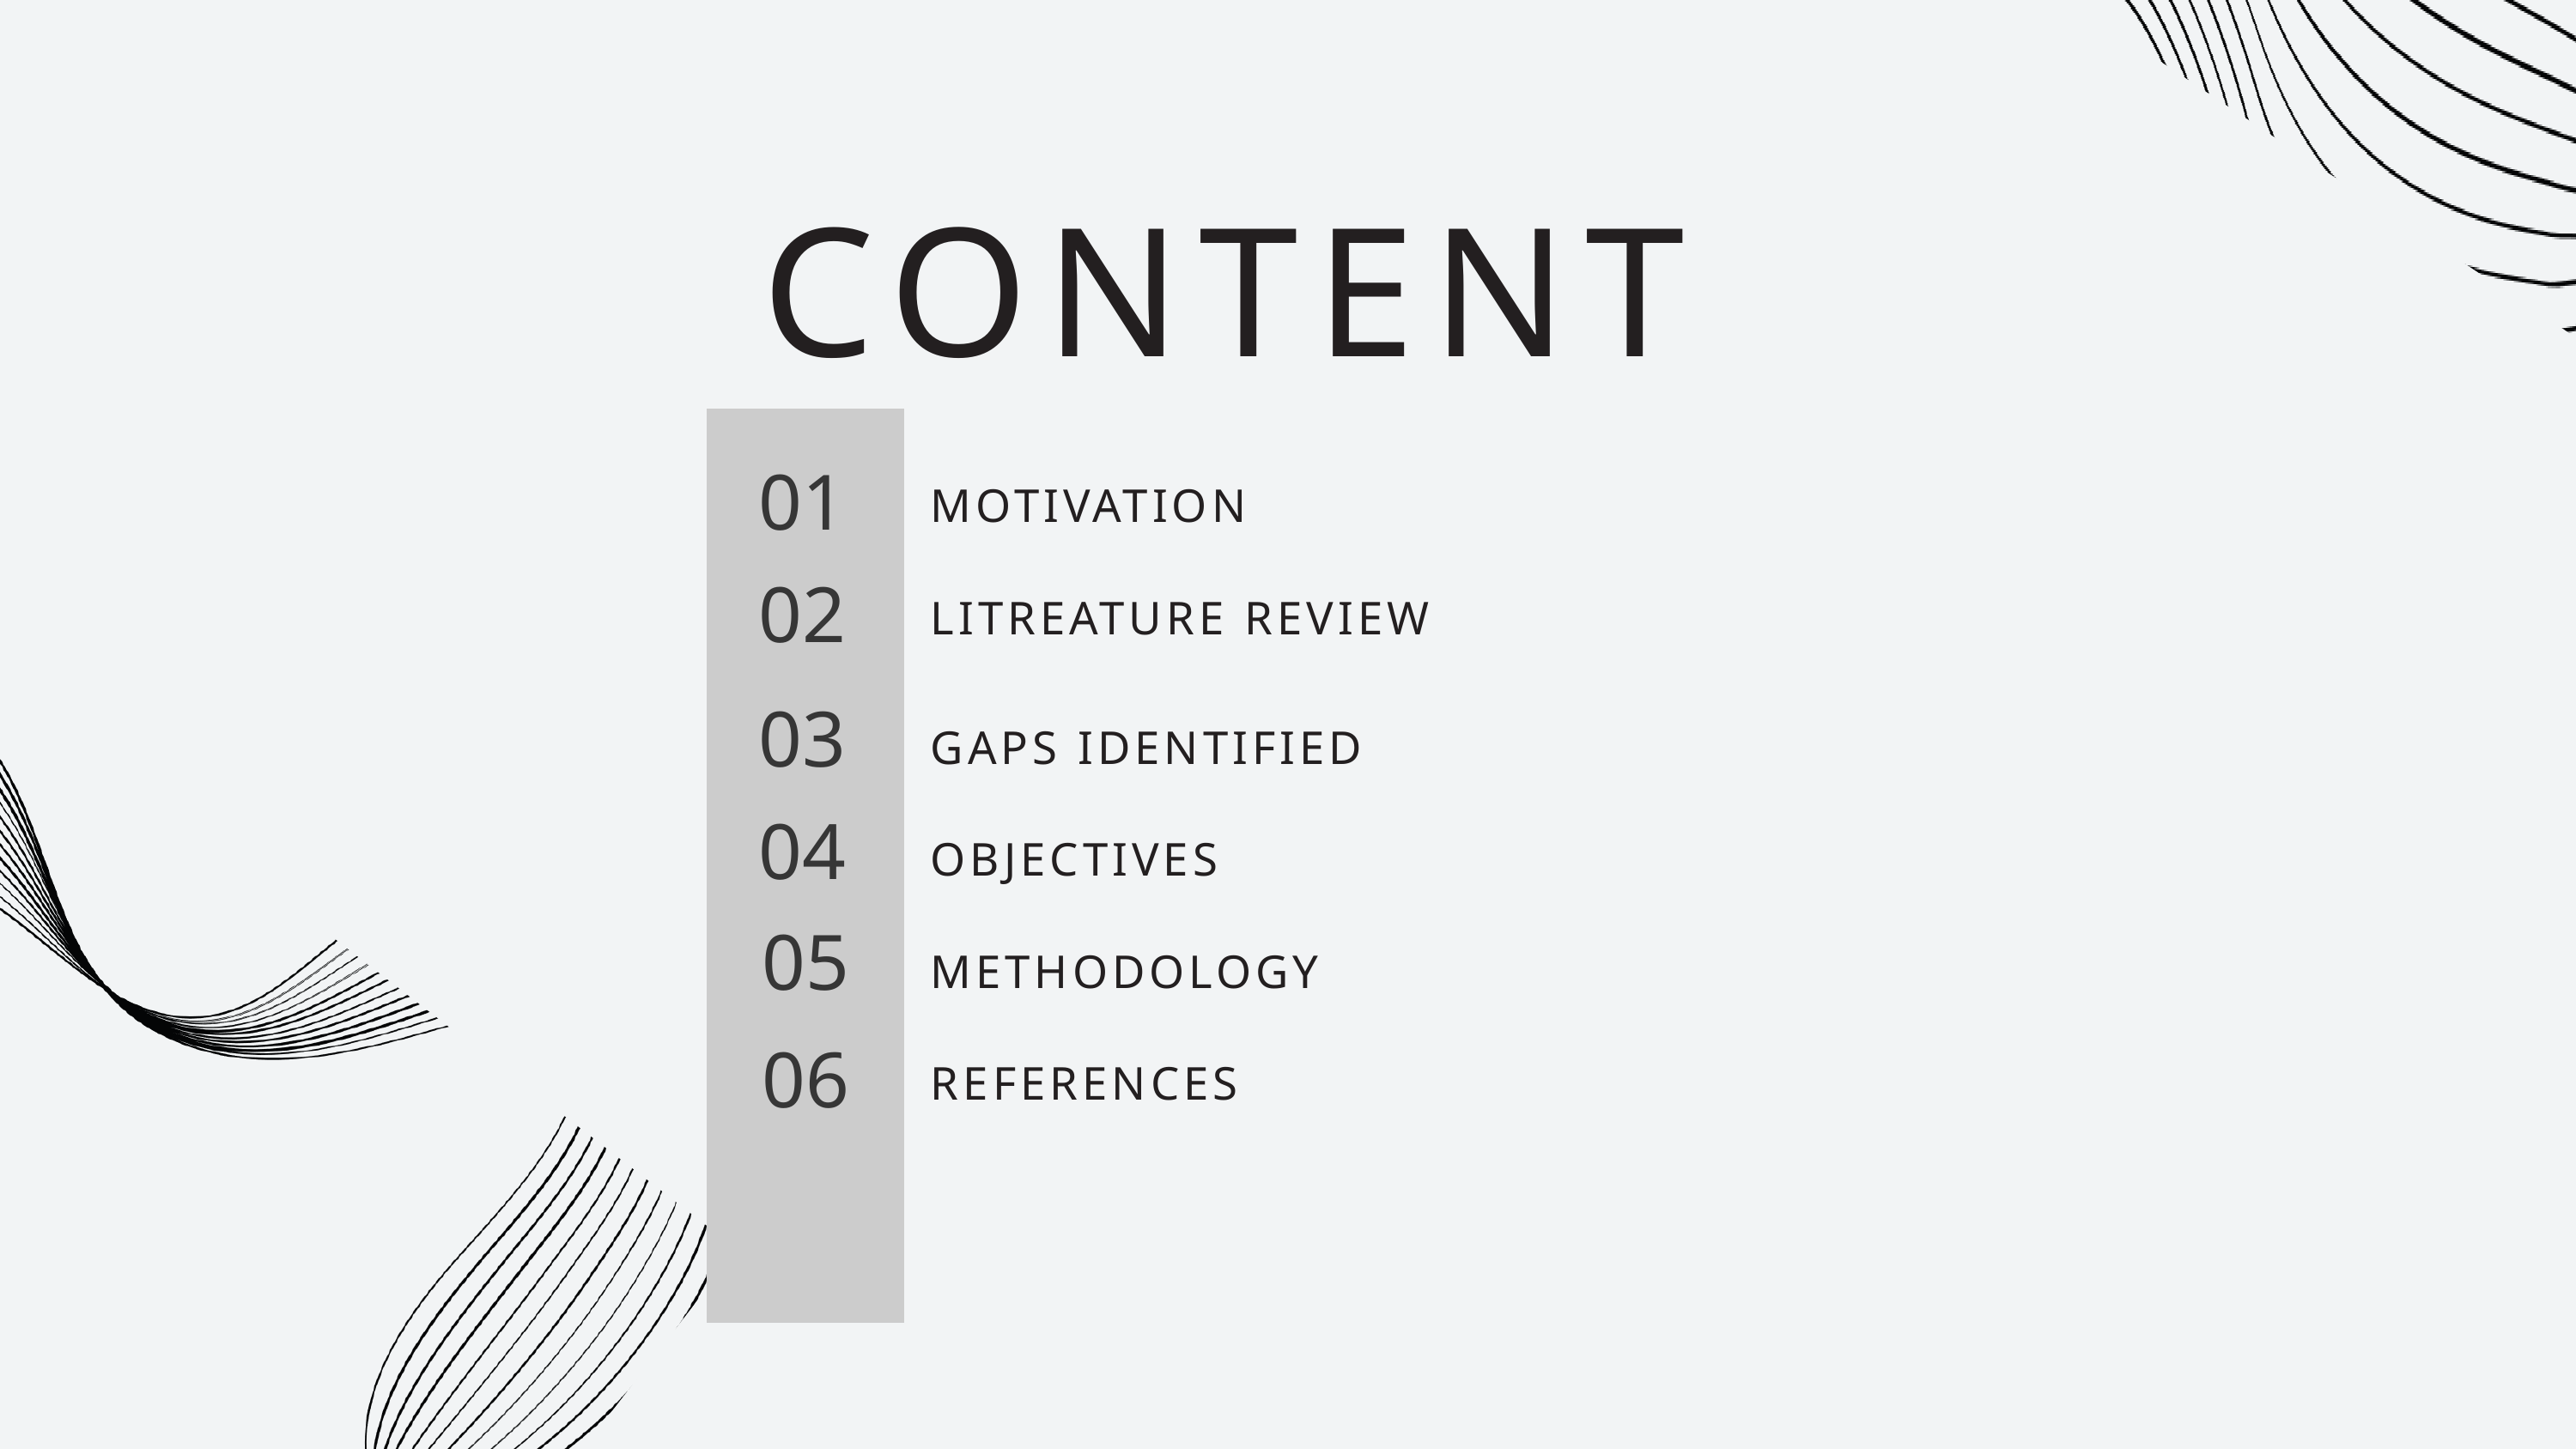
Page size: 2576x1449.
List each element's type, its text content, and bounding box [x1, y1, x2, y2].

text_box METHODOLOGY [930, 935, 1787, 998]
text_box REFERENCES [930, 1046, 1747, 1110]
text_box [707, 408, 905, 1324]
text_box GAPS IDENTIFIED [930, 711, 1747, 773]
text_box MOTIVATION [930, 469, 1747, 532]
text_box [2068, 0, 2576, 338]
text_box CONTENT [702, 146, 1747, 393]
text_box OBJECTIVES [930, 822, 1787, 885]
text_box LITREATURE REVIEW [930, 581, 1787, 644]
text_box [0, 680, 702, 1449]
